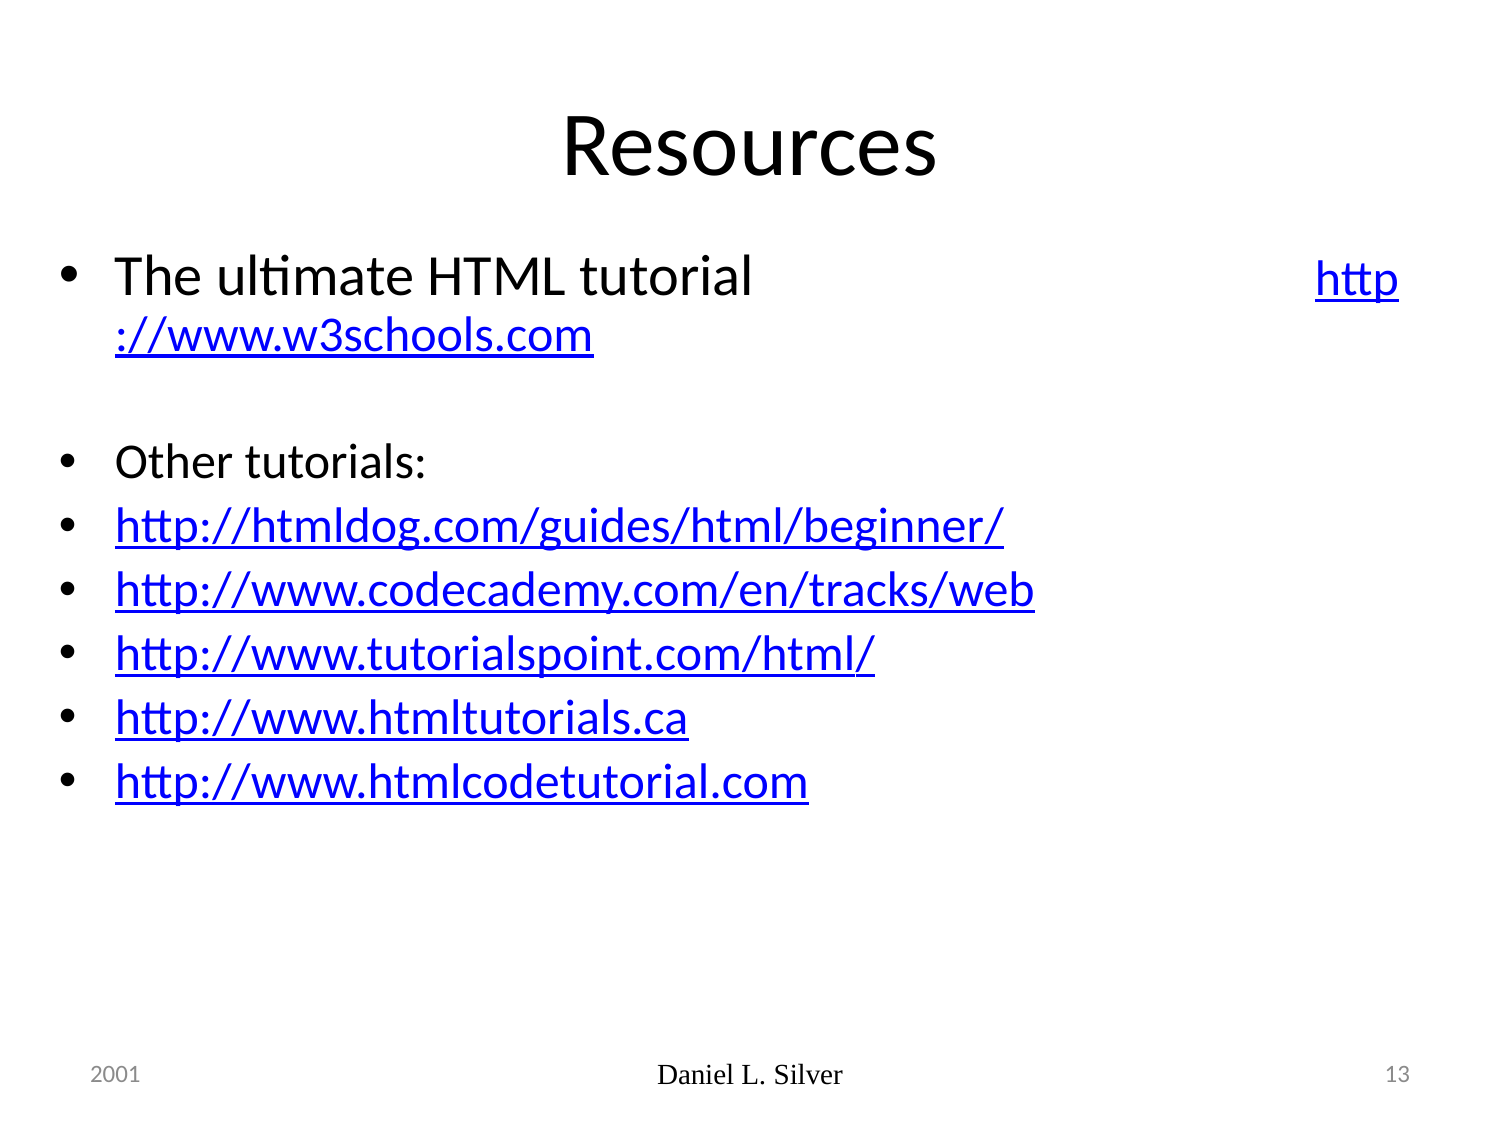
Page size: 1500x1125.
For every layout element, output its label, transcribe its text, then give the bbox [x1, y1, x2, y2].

footer Daniel L. Silver [512, 1042, 988, 1103]
title Resources [75, 45, 1425, 233]
slide_number 2001 [75, 1042, 425, 1103]
slide_number 13 [1074, 1042, 1425, 1103]
list The ultimate HTML tutorial http://www.w3schools.com Other tutorials: http://htmldog.com/guides/html/beginner/ http://www.codecademy.com/en/tracks/web http://www.tutorialspoint.com/html/ http://www.htmltutorials.ca http://www.htmlcodetutorial.com [43, 237, 1457, 988]
